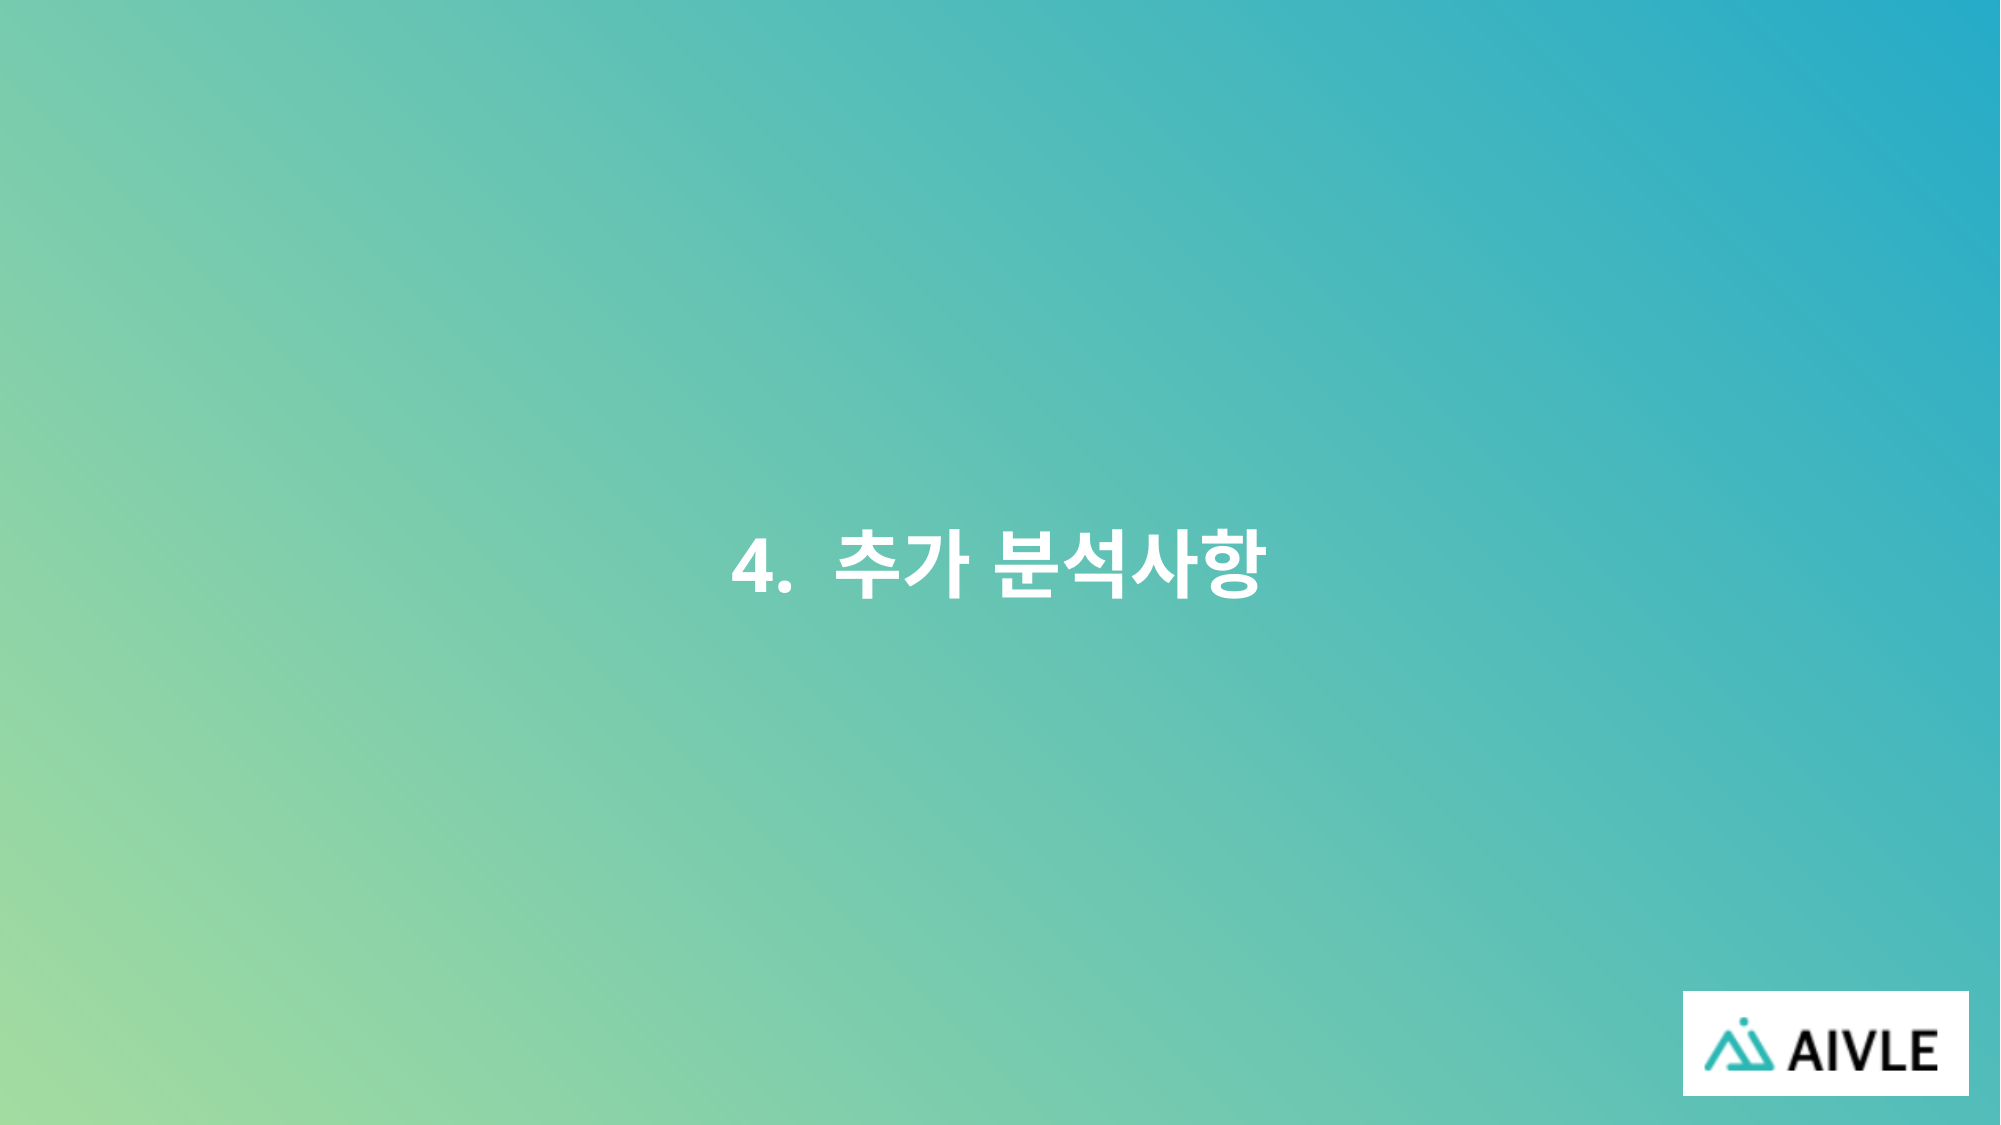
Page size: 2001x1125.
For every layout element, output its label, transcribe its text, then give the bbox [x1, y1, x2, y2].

text_box 4. 추가 분석사항 [695, 510, 1305, 616]
picture [1683, 991, 1969, 1097]
